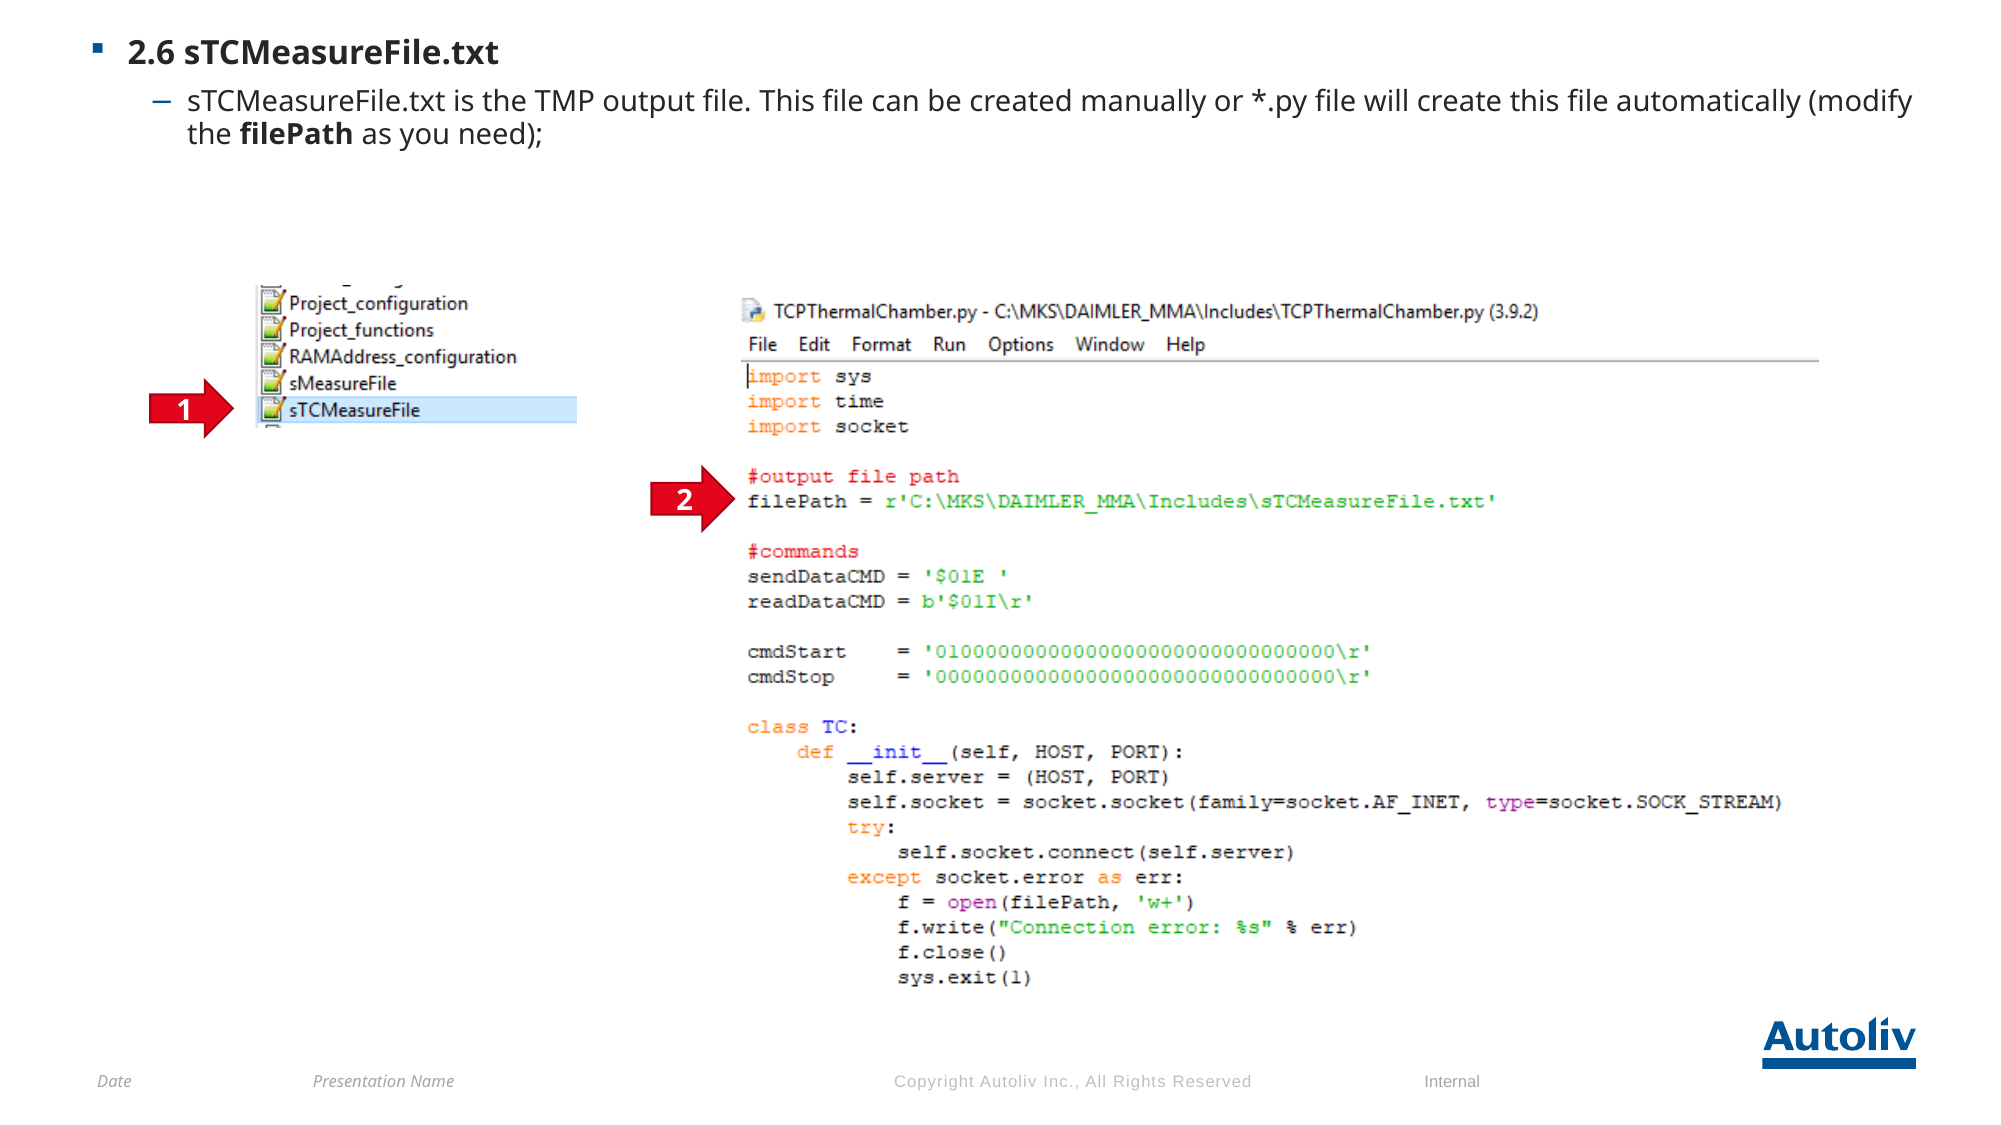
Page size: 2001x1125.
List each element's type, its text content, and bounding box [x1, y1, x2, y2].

text_box 2 [650, 464, 736, 533]
picture [255, 285, 577, 428]
footer Presentation Name [312, 1055, 845, 1091]
list 2.6 sTCMeasureFile.txt sTCMeasureFile.txt is the TMP output file. This file can be created manually or *.py file will create this file automatically (modify the filePath as you need); [90, 34, 1924, 994]
text_box 1 [149, 378, 235, 439]
slide_number Date [97, 1055, 298, 1091]
picture [741, 298, 1819, 993]
